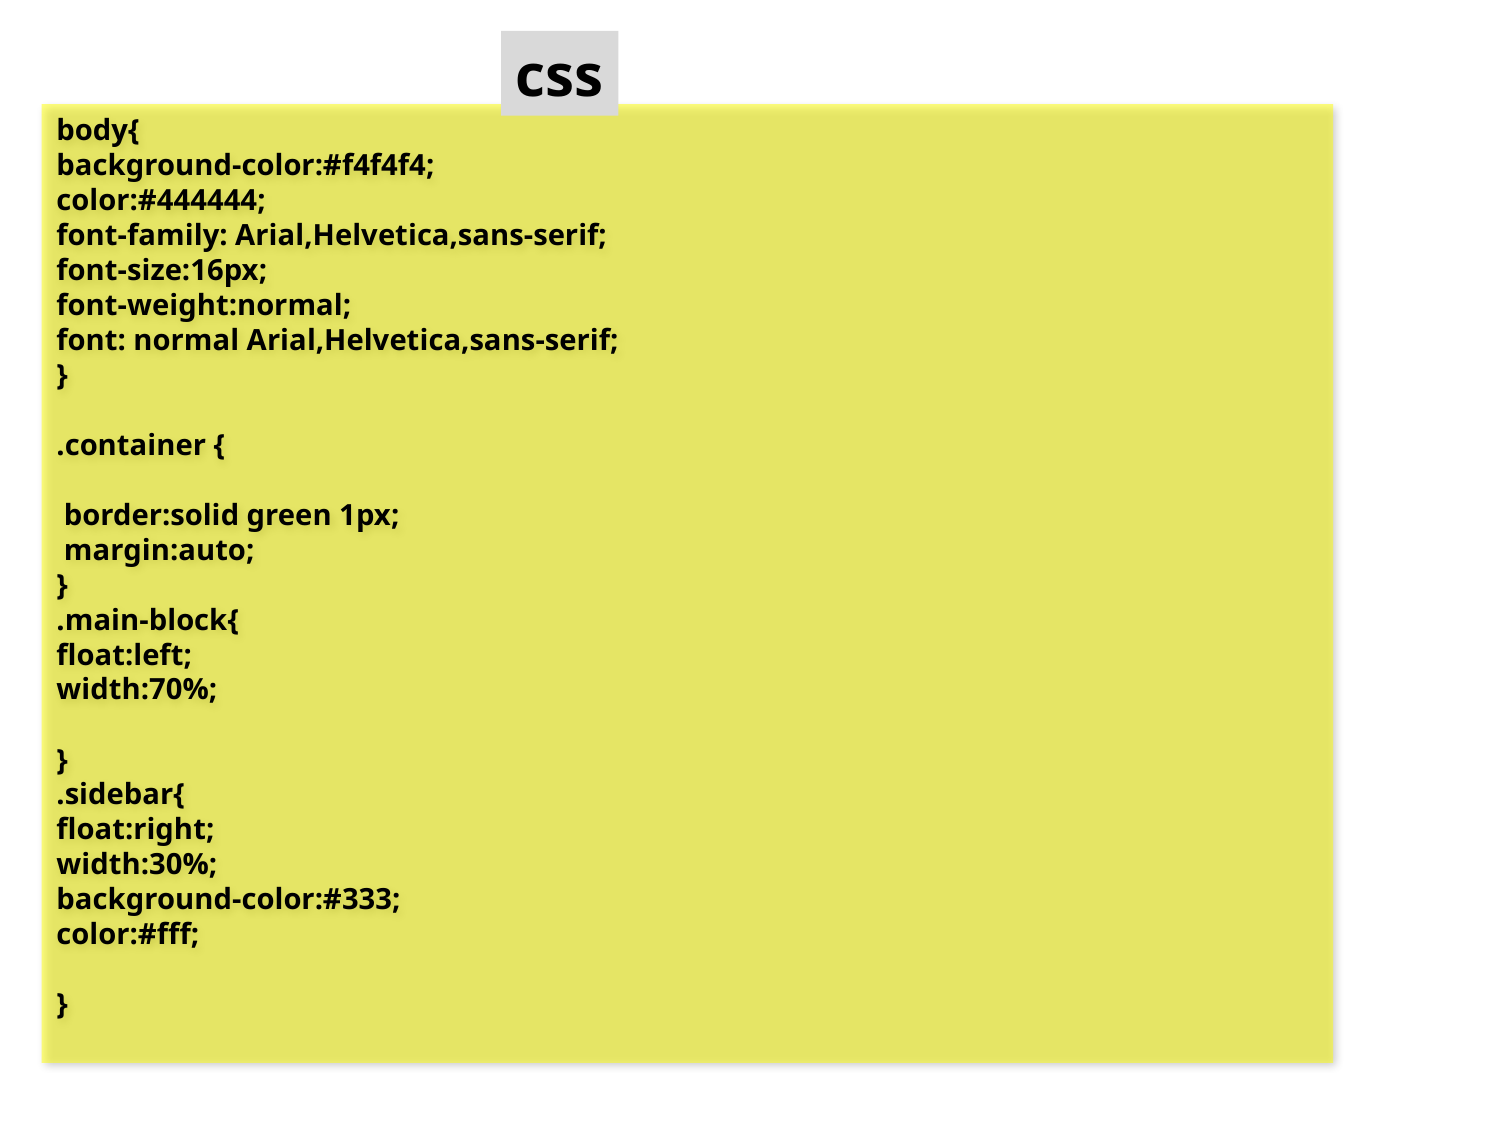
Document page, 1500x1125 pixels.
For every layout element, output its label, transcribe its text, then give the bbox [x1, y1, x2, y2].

text_box css [501, 30, 619, 116]
text_box body{ background-color:#f4f4f4; color:#444444; font-family: Arial,Helvetica,sans-serif; font-size:16px; font-weight:normal; font: normal Arial,Helvetica,sans-serif; } .container { border:solid green 1px; margin:auto; } .main-block{ float:left; width:70%; } .sidebar{ float:right; width:30%; background-color:#333; color:#fff; } [41, 104, 1334, 1063]
